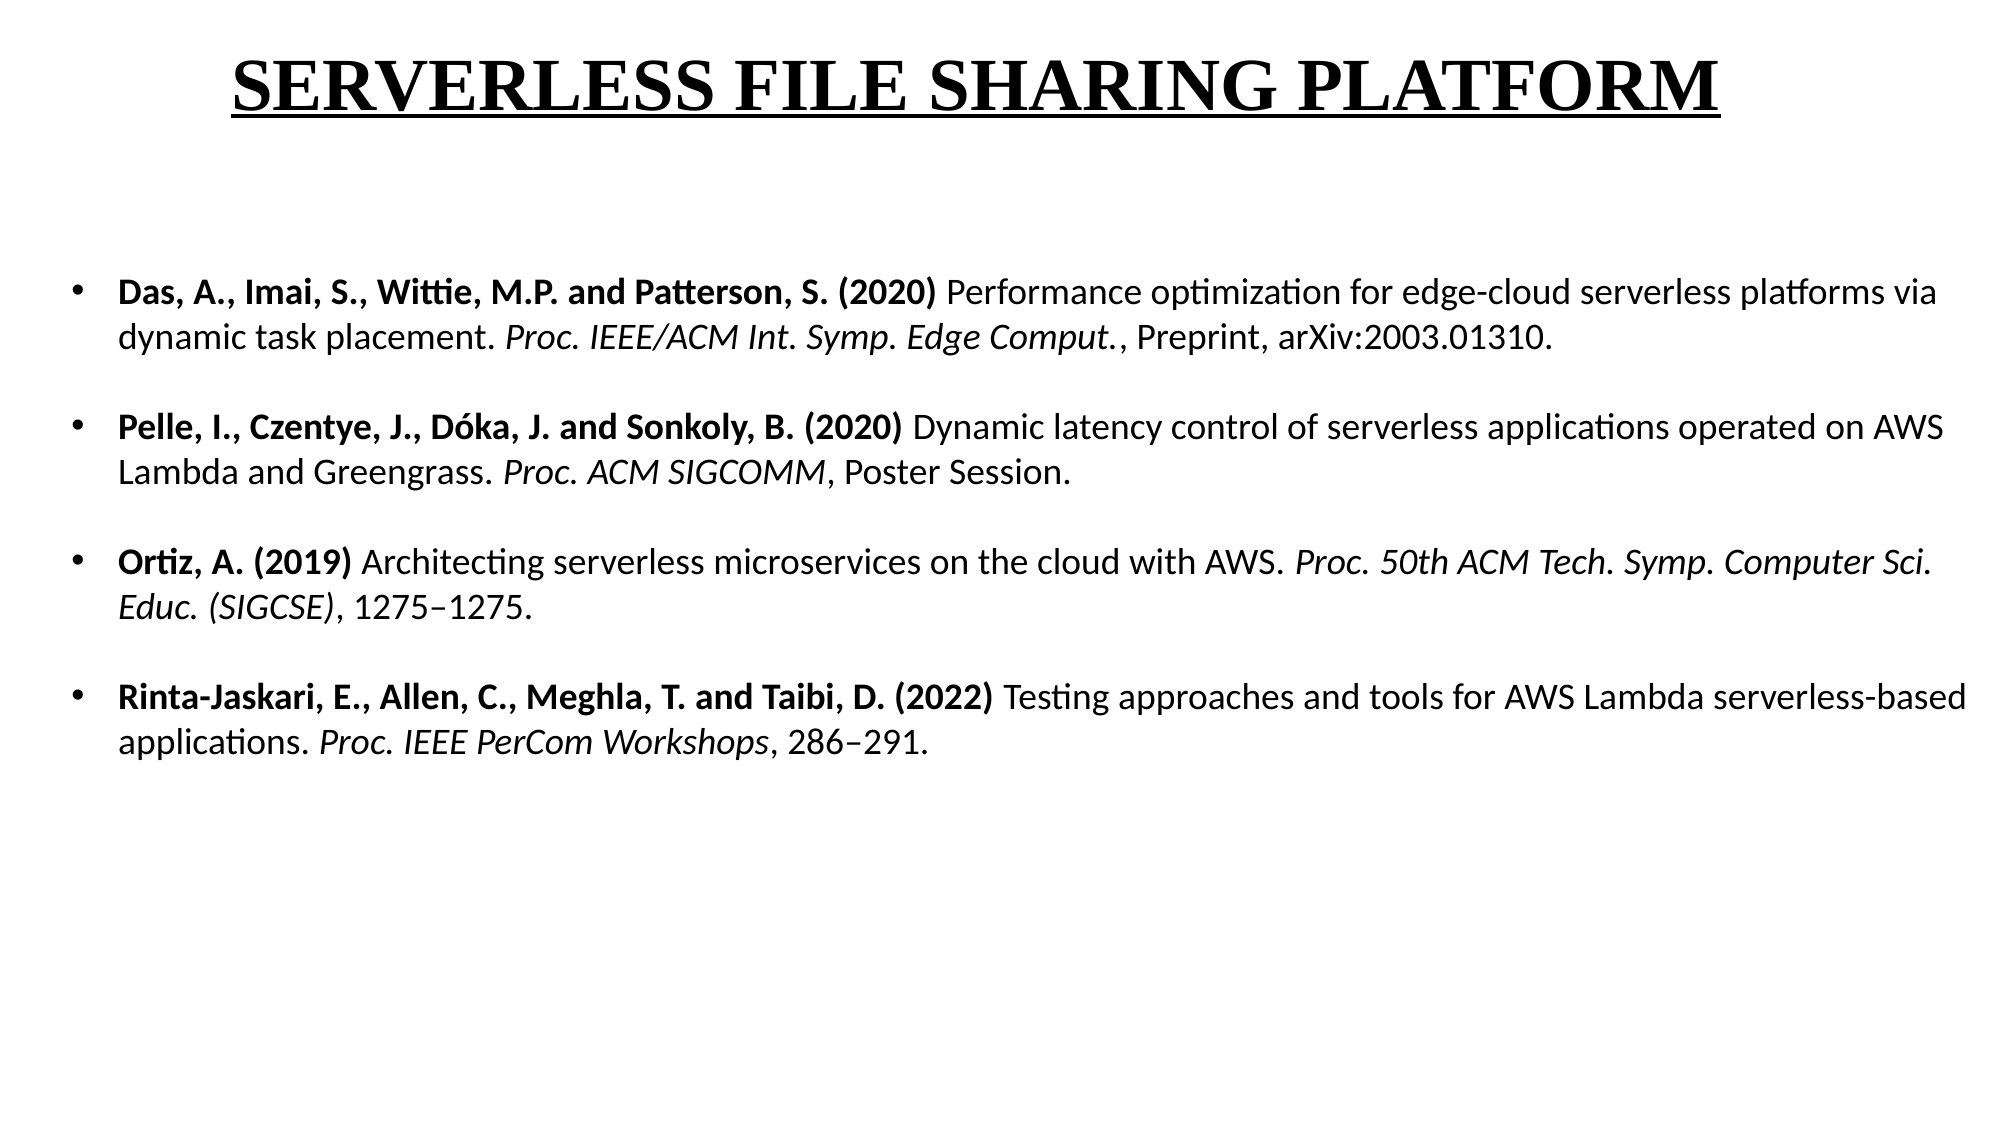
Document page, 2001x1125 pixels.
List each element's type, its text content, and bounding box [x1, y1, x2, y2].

text_box SERVERLESS FILE SHARING PLATFORM [216, 27, 1784, 133]
text_box Das, A., Imai, S., Wittie, M.P. and Patterson, S. (2020) Performance optimization for edge-cloud serverless platforms via dynamic task placement. Proc. IEEE/ACM Int. Symp. Edge Comput., Preprint, arXiv:2003.01310. Pelle, I., Czentye, J., Dóka, J. and Sonkoly, B. (2020) Dynamic latency control of serverless applications operated on AWS Lambda and Greengrass. Proc. ACM SIGCOMM, Poster Session. Ortiz, A. (2019) Architecting serverless microservices on the cloud with AWS. Proc. 50th ACM Tech. Symp. Computer Sci. Educ. (SIGCSE), 1275–1275. Rinta-Jaskari, E., Allen, C., Meghla, T. and Taibi, D. (2022) Testing approaches and tools for AWS Lambda serverless-based applications. Proc. IEEE PerCom Workshops, 286–291. [56, 259, 2000, 770]
